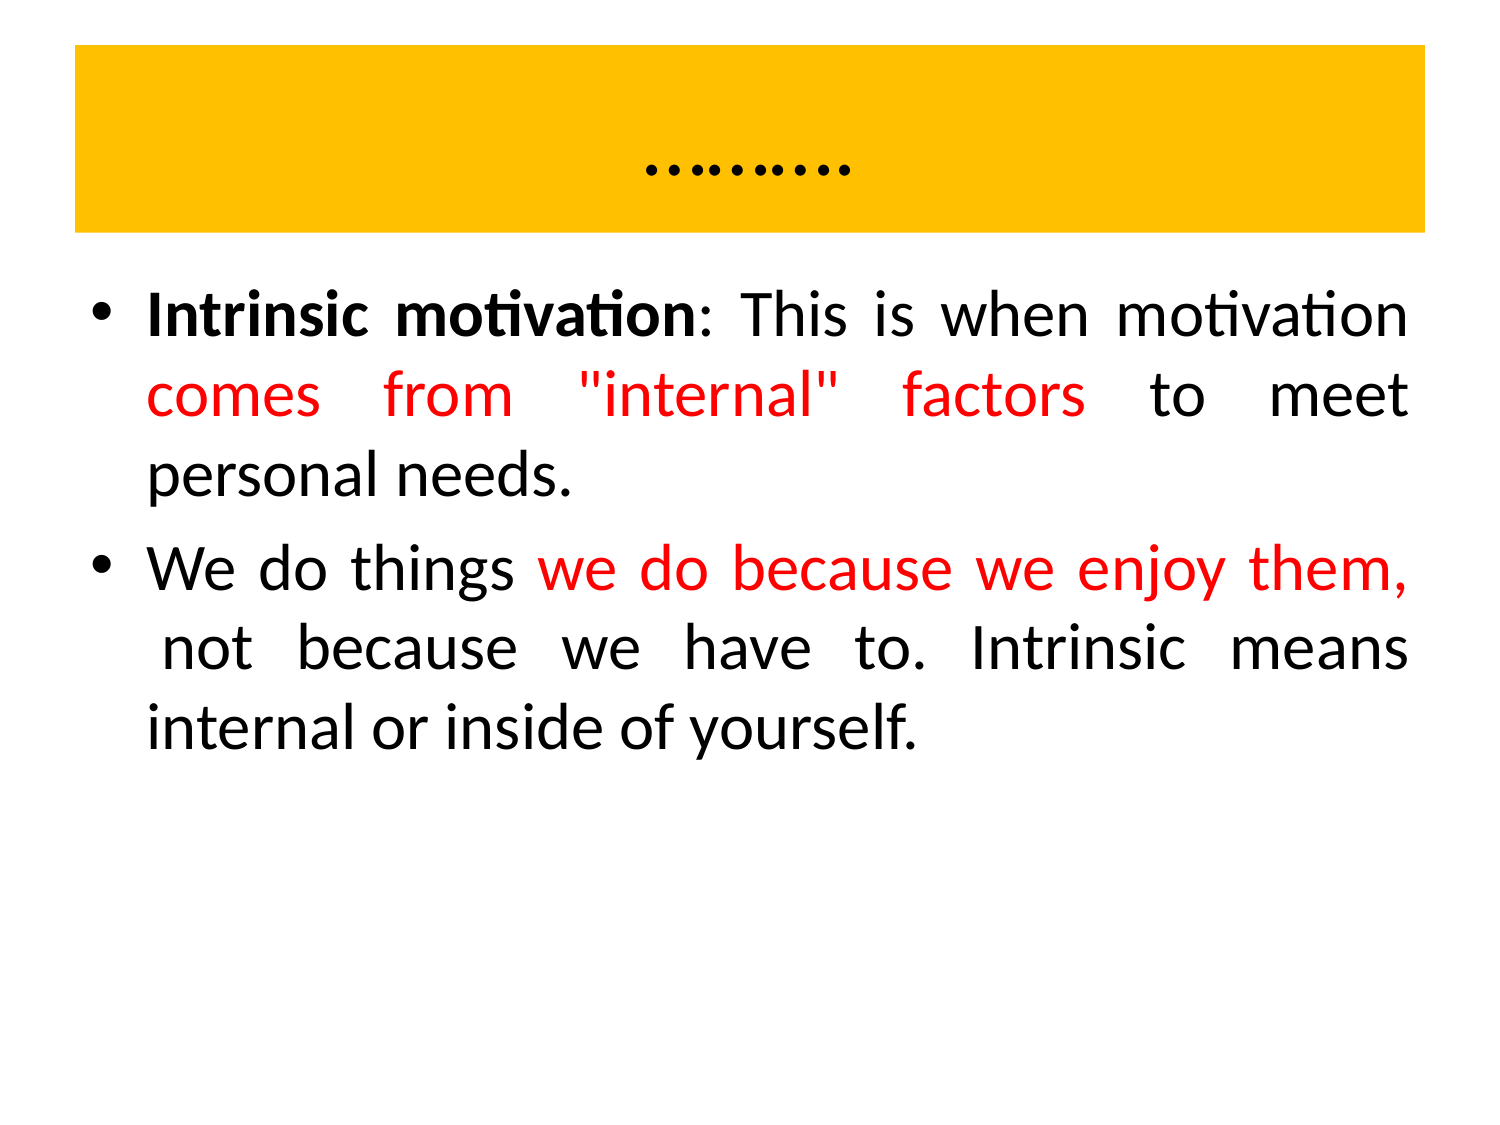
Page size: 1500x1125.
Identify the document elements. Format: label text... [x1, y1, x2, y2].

list Intrinsic motivation: This is when motivation comes from "internal" factors to meet personal needs. We do things we do because we enjoy them, not because we have to. Intrinsic means internal or inside of yourself. [75, 262, 1425, 1005]
title ………. [75, 45, 1425, 233]
